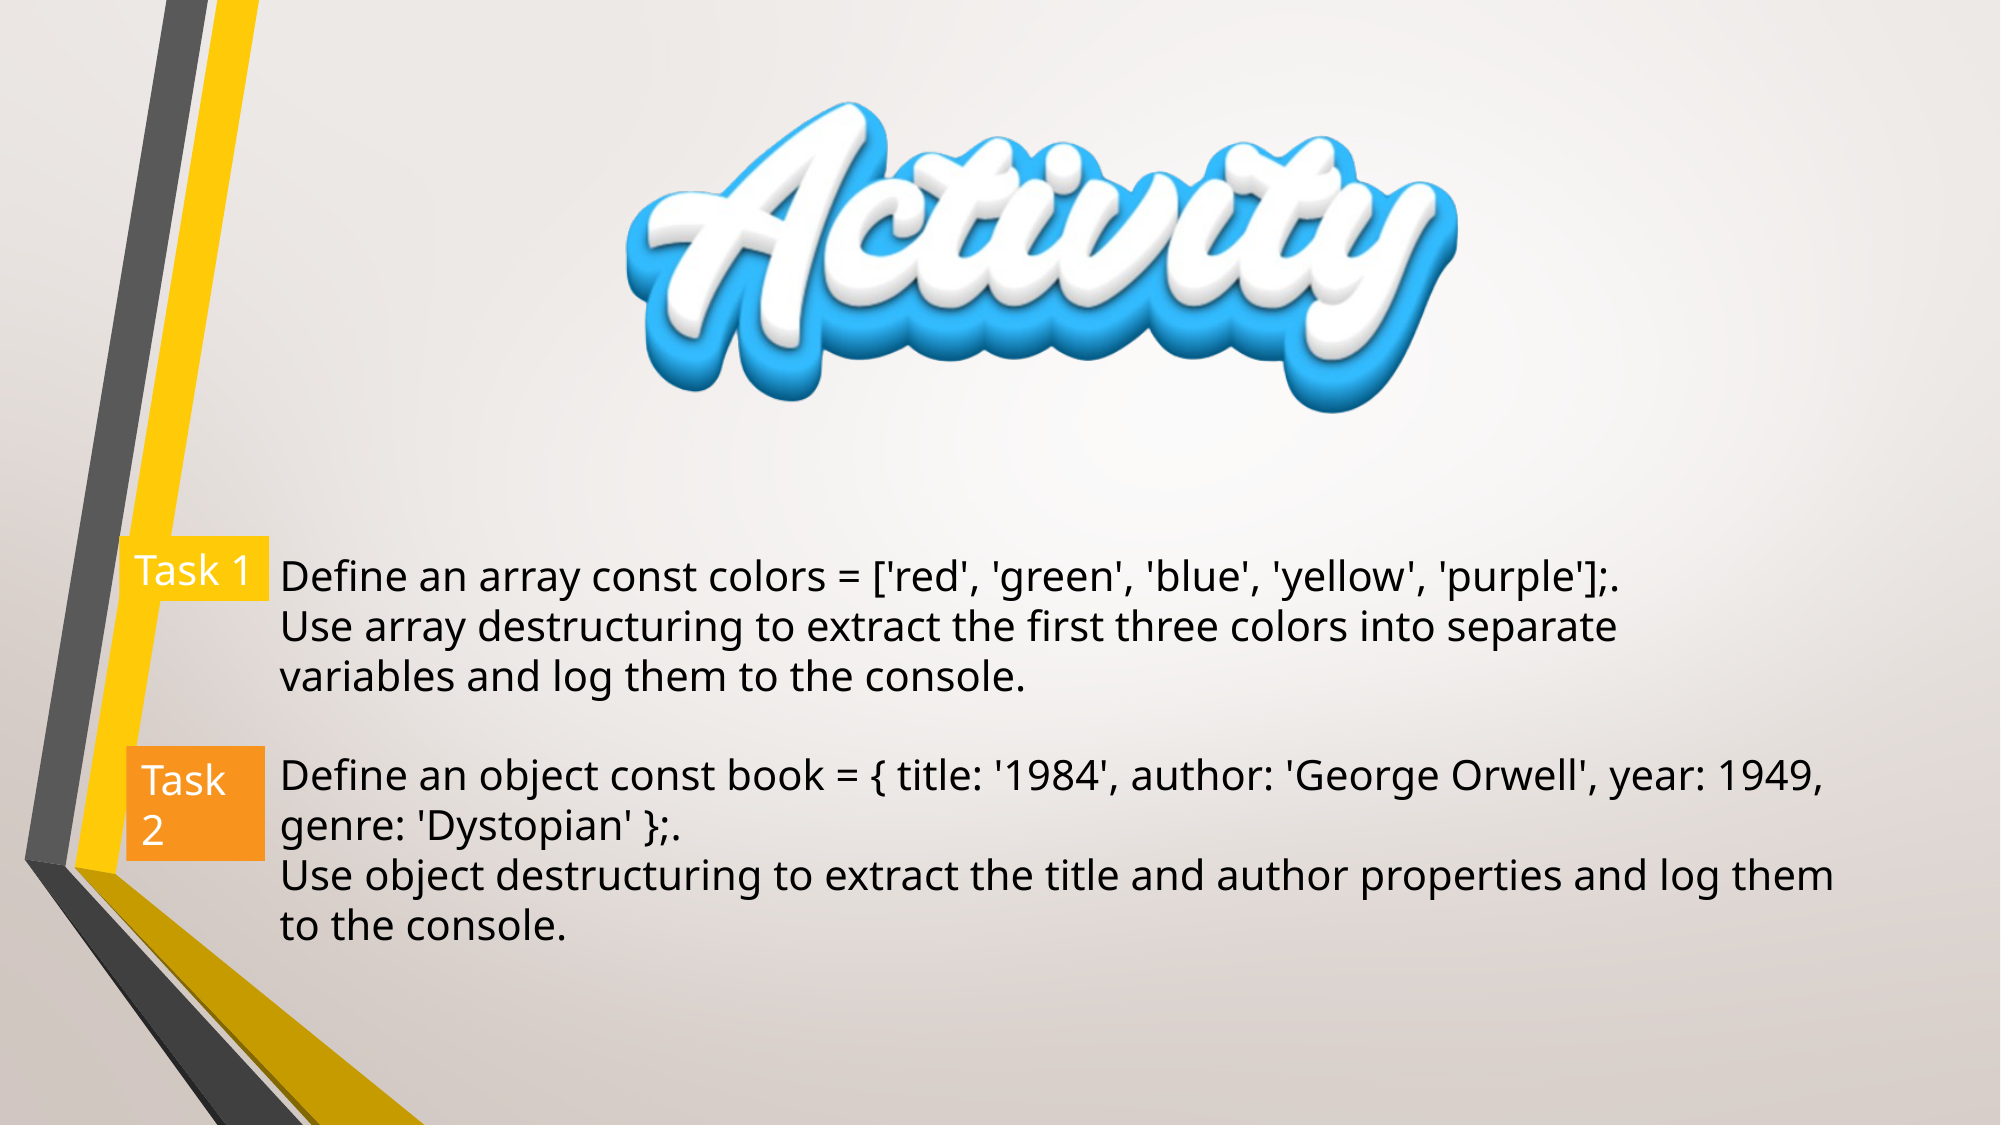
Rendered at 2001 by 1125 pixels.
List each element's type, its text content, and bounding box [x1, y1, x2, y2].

text_box Define an array const colors = ['red', 'green', 'blue', 'yellow', 'purple'];. Use array destructuring to extract the first three colors into separate variables and log them to the console. [264, 542, 1802, 708]
text_box Define an object const book = { title: '1984', author: 'George Orwell', year: 1949, genre: 'Dystopian' };. Use object destructuring to extract the title and author properties and log them to the console. [264, 741, 1853, 956]
text_box Task 1 [119, 536, 270, 601]
picture [609, 89, 1476, 453]
text_box Task 2 [126, 746, 264, 861]
